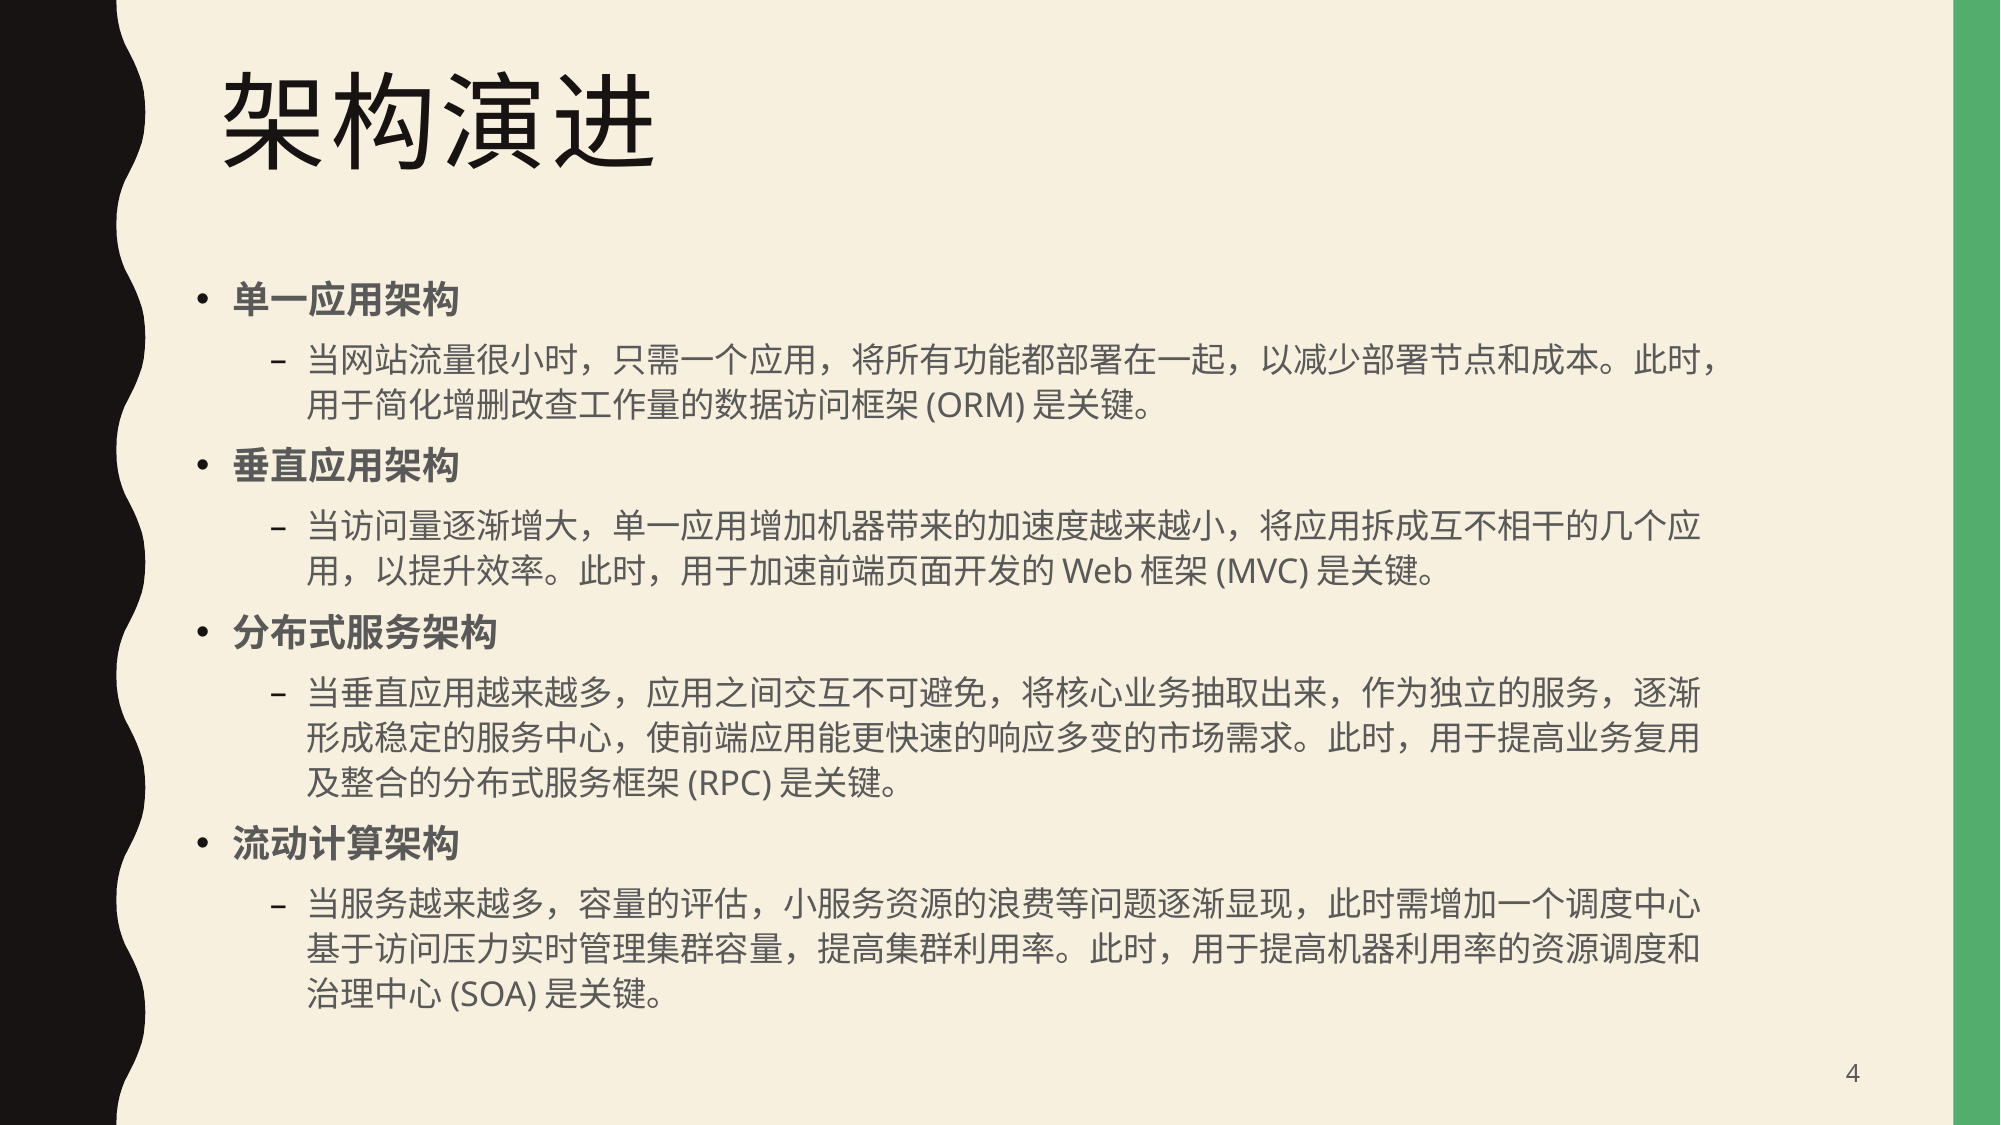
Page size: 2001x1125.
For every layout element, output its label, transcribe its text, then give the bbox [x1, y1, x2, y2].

slide_number 4 [1412, 1045, 1875, 1103]
list 单一应用架构 当网站流量很小时，只需一个应用，将所有功能都部署在一起，以减少部署节点和成本。此时，用于简化增删改查工作量的数据访问框架(ORM)是关键。 垂直应用架构 当访问量逐渐增大，单一应用增加机器带来的加速度越来越小，将应用拆成互不相干的几个应用，以提升效率。此时，用于加速前端页面开发的Web框架(MVC)是关键。 分布式服务架构 当垂直应用越来越多，应用之间交互不可避免，将核心业务抽取出来，作为独立的服务，逐渐形成稳定的服务中心，使前端应用能更快速的响应多变的市场需求。此时，用于提高业务复用及整合的分布式服务框架(RPC)是关键。 流动计算架构 当服务越来越多，容量的评估，小服务资源的浪费等问题逐渐显现，此时需增加一个调度中心基于访问压力实时管理集群容量，提高集群利用率。此时，用于提高机器利用率的资源调度和治理中心(SOA)是关键。 [181, 263, 1724, 1025]
title 架构演进 [205, 62, 1875, 308]
